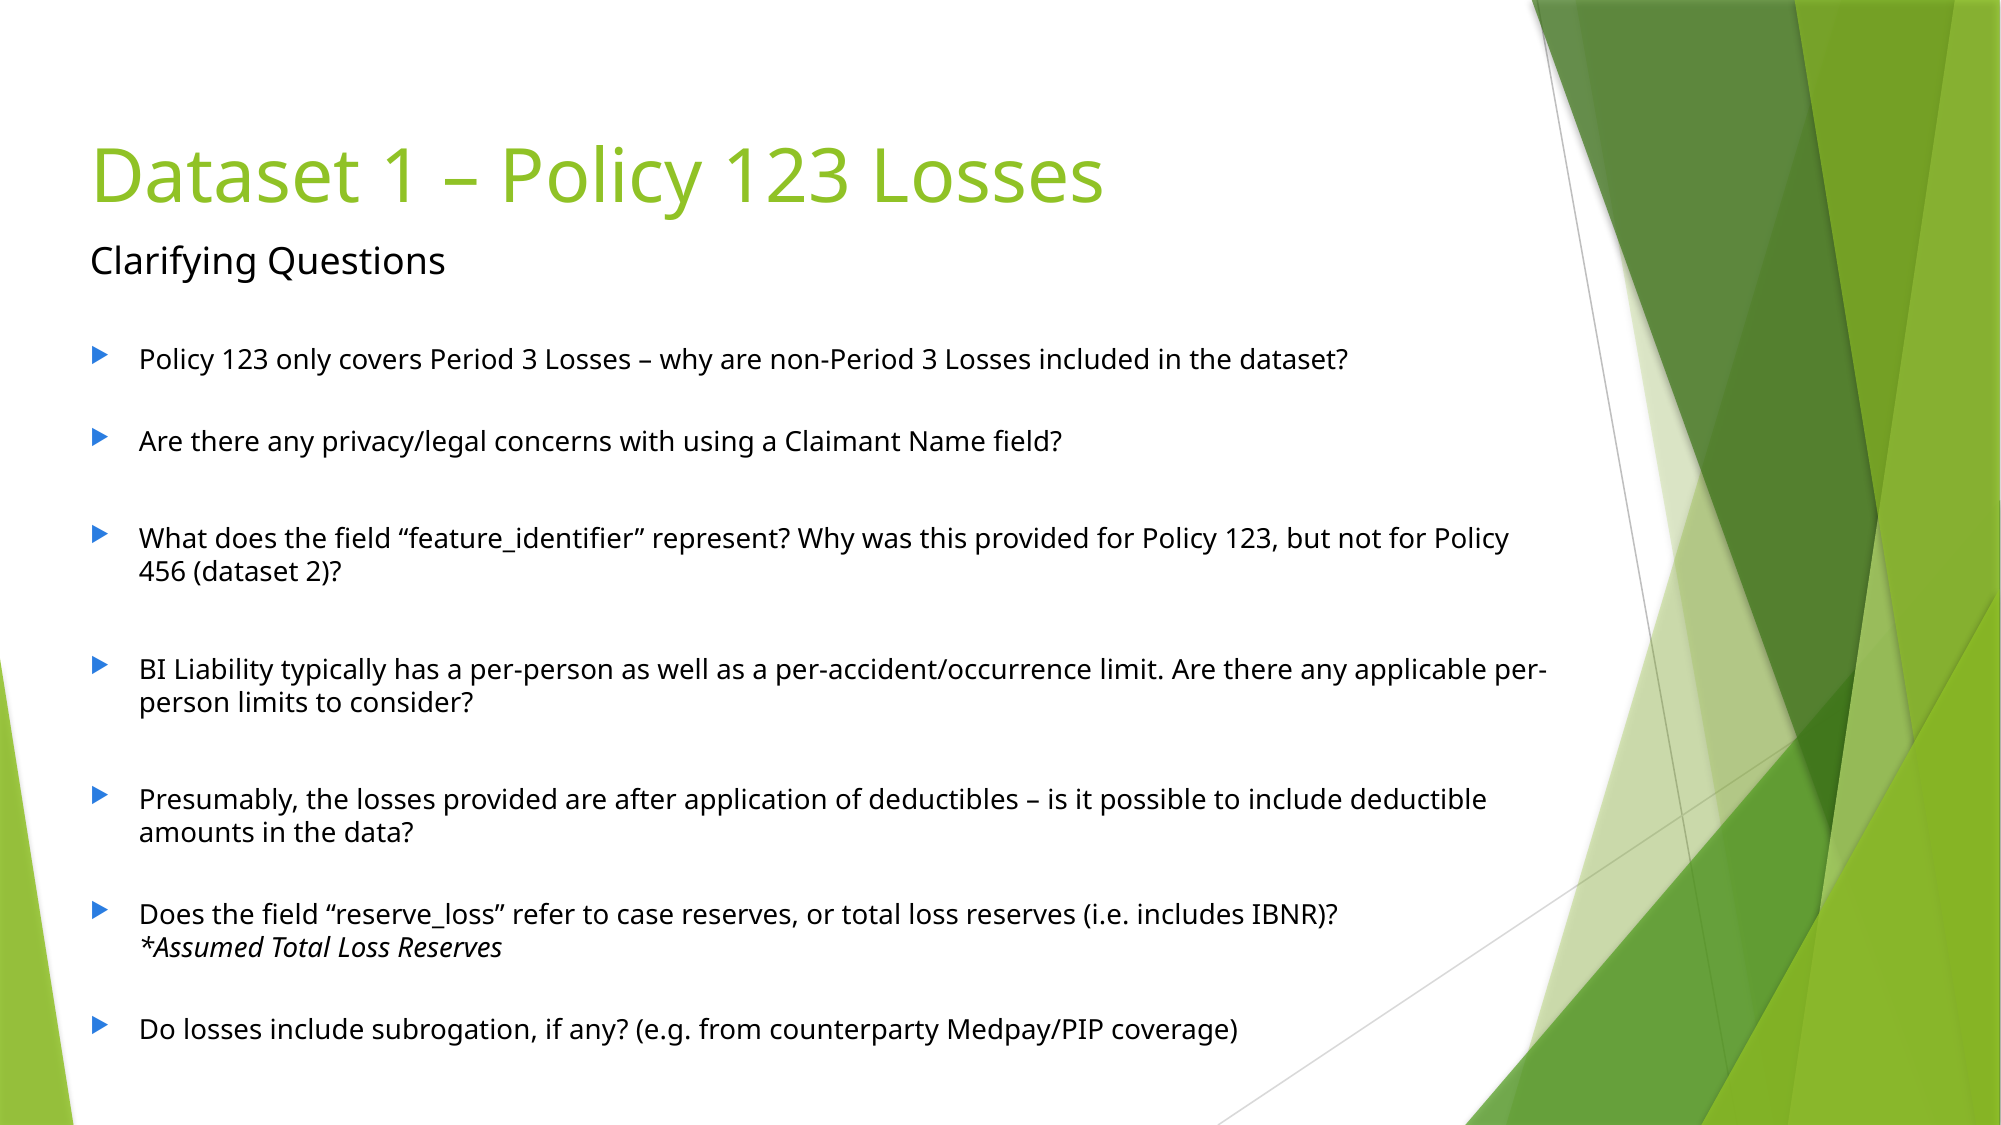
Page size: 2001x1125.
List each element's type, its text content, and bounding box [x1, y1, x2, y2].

list Policy 123 only covers Period 3 Losses – why are non-Period 3 Losses included in the dataset? Are there any privacy/legal concerns with using a Claimant Name field? What does the field “feature_identifier” represent? Why was this provided for Policy 123, but not for Policy 456 (dataset 2)? BI Liability typically has a per-person as well as a per-accident/occurrence limit. Are there any applicable per-person limits to consider? Presumably, the losses provided are after application of deductibles – is it possible to include deductible amounts in the data? Does the field “reserve_loss” refer to case reserves, or total loss reserves (i.e. includes IBNR)? *Assumed Total Loss Reserves Do losses include subrogation, if any? (e.g. from counterparty Medpay/PIP coverage) [75, 334, 1575, 1088]
text_box Clarifying Questions [75, 229, 601, 290]
title Dataset 1 – Policy 123 Losses [75, 120, 1449, 230]
